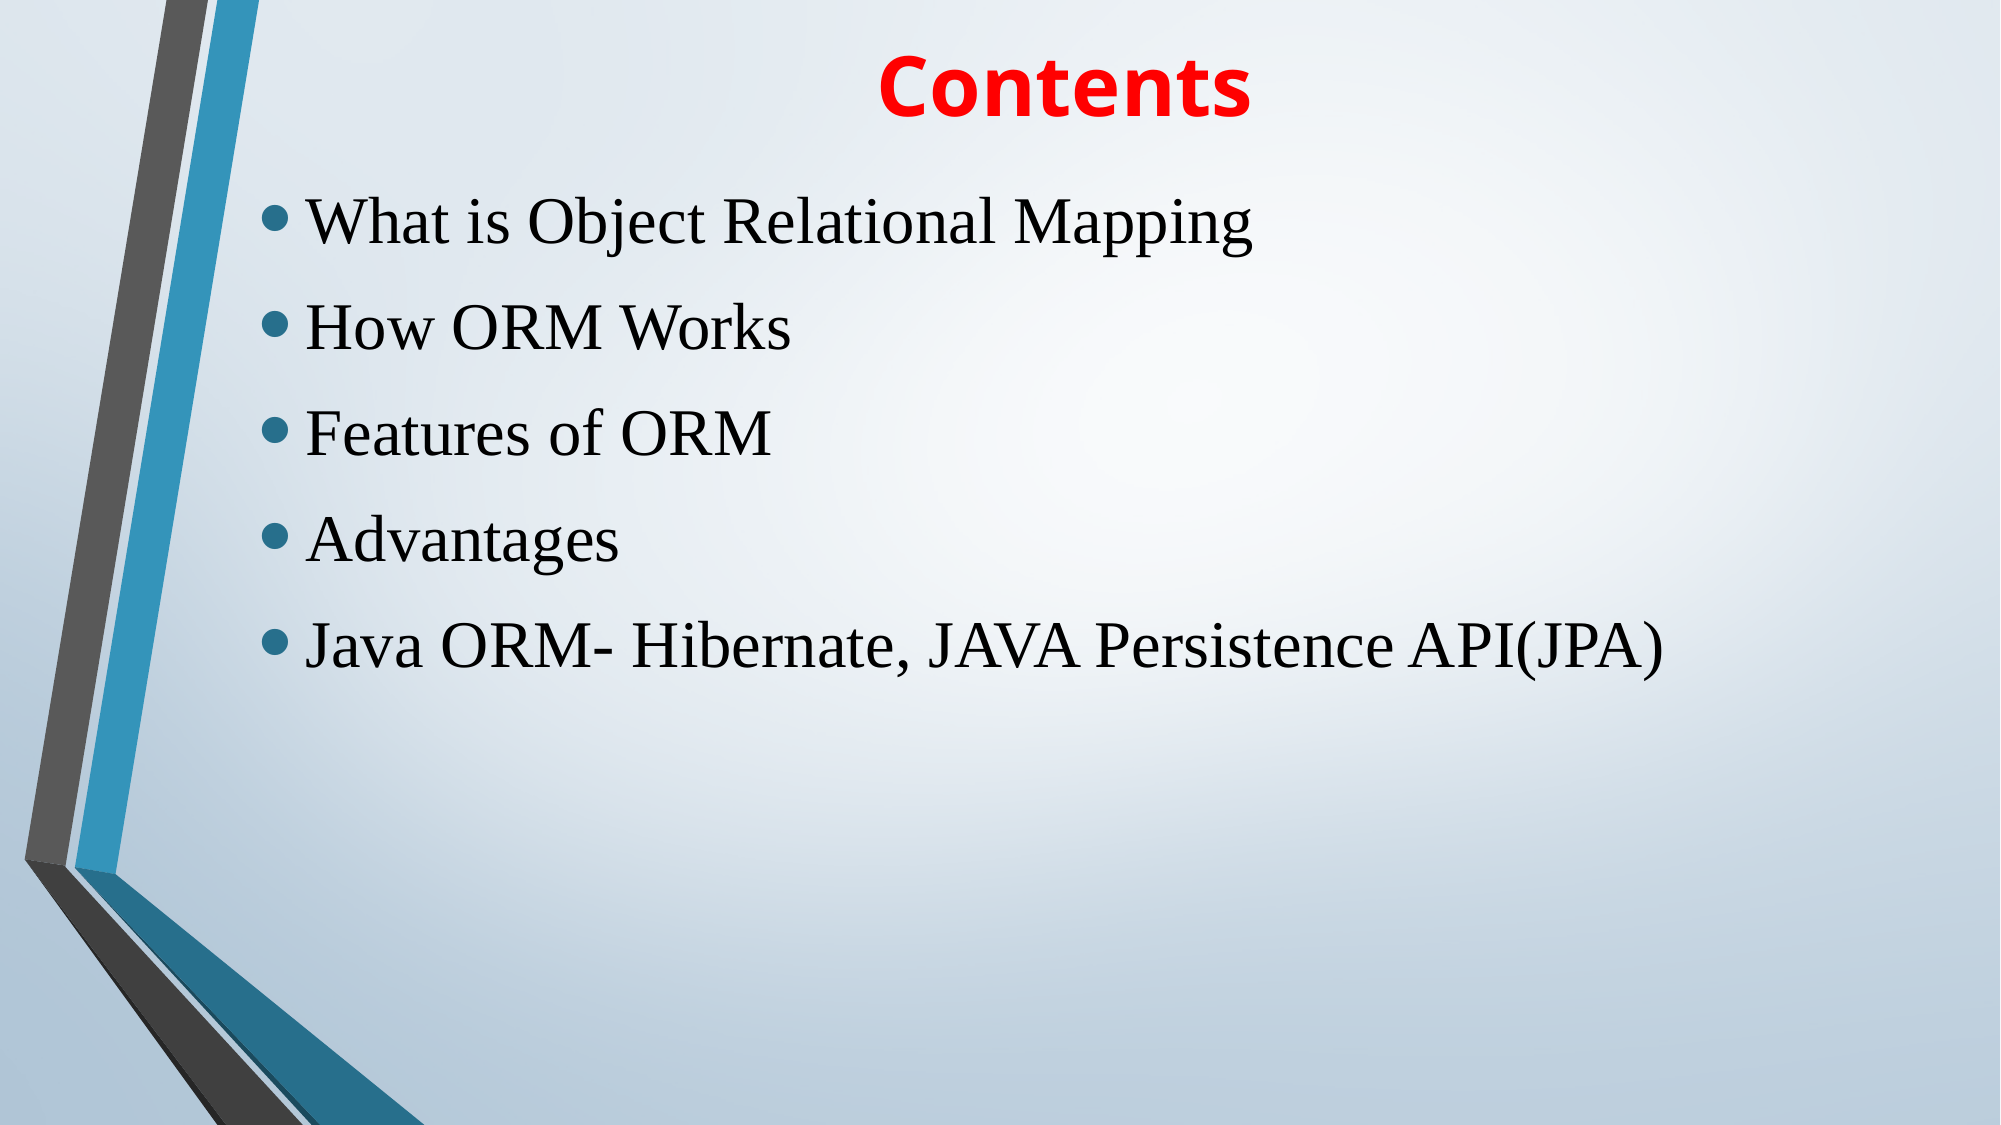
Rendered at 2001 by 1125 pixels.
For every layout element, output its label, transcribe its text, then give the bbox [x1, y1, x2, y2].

list What is Object Relational Mapping How ORM Works Features of ORM Advantages Java ORM- Hibernate, JAVA Persistence API(JPA) [243, 169, 1887, 1080]
title Contents [243, 22, 1887, 144]
